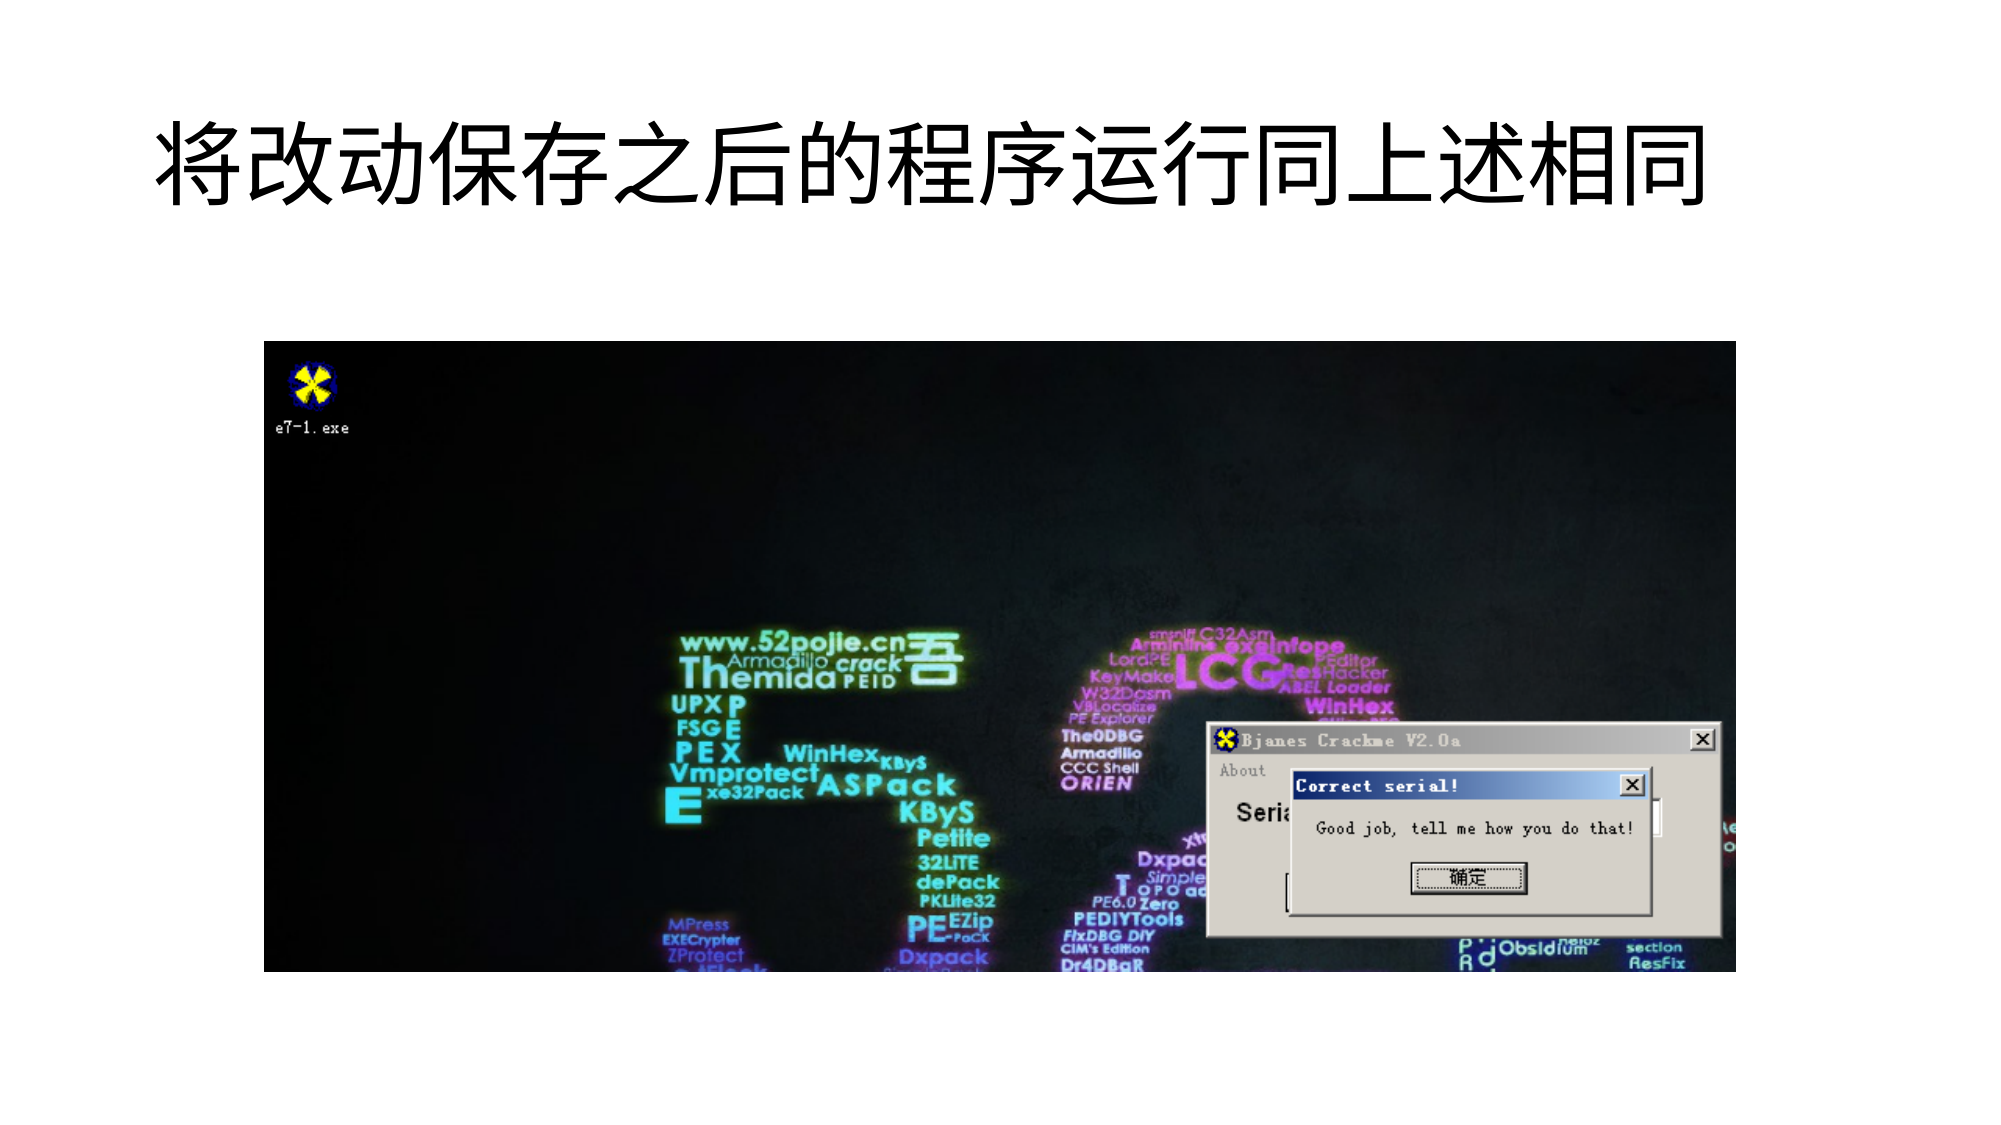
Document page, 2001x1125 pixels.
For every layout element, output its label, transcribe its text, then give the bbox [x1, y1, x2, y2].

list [264, 341, 1736, 972]
title 将改动保存之后的程序运行同上述相同 [137, 59, 1863, 278]
